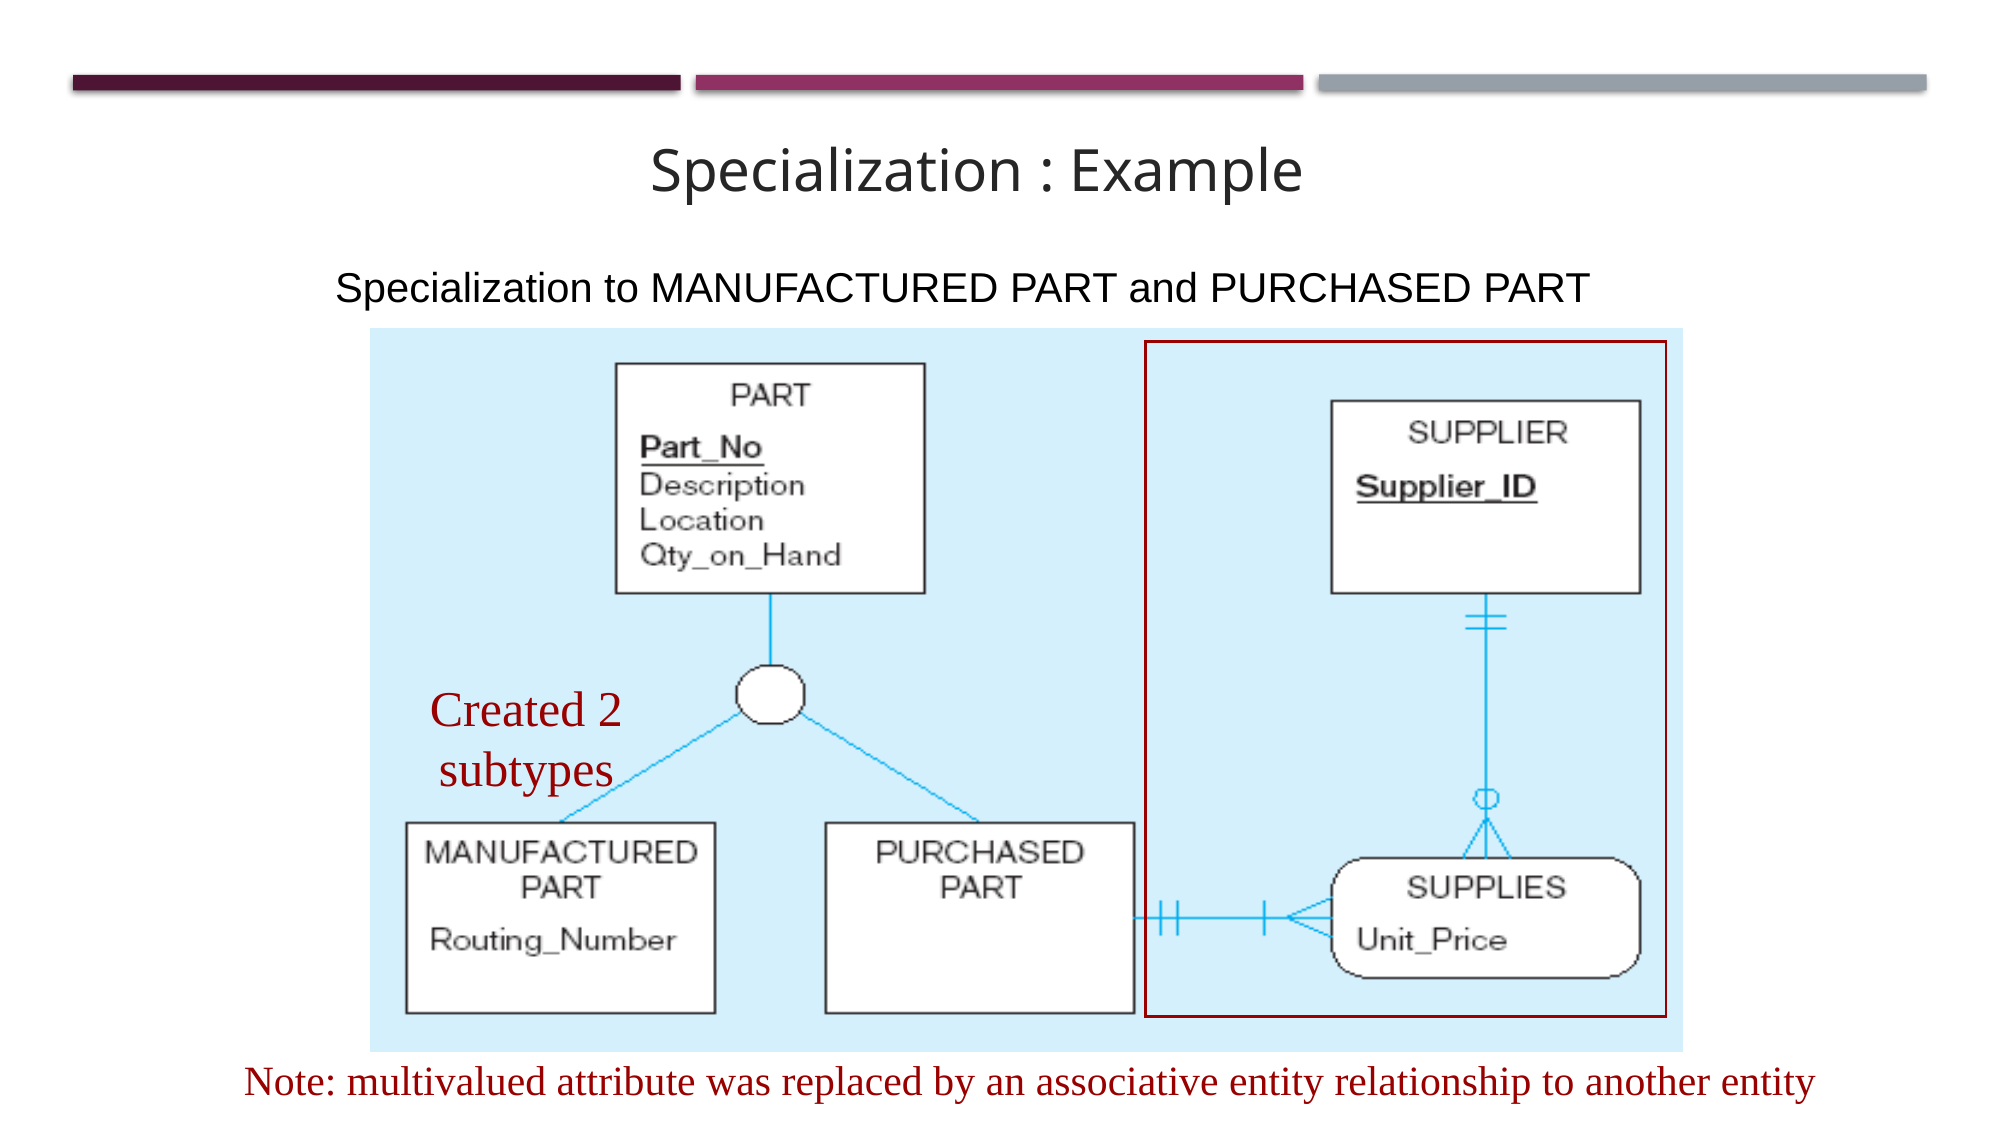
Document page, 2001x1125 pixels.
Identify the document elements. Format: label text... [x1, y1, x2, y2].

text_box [228, 340, 1950, 1113]
picture [369, 328, 1684, 340]
text_box Specialization : Example [288, 117, 1667, 252]
text_box Specialization to MANUFACTURED PART and PURCHASED PART [320, 253, 1783, 319]
